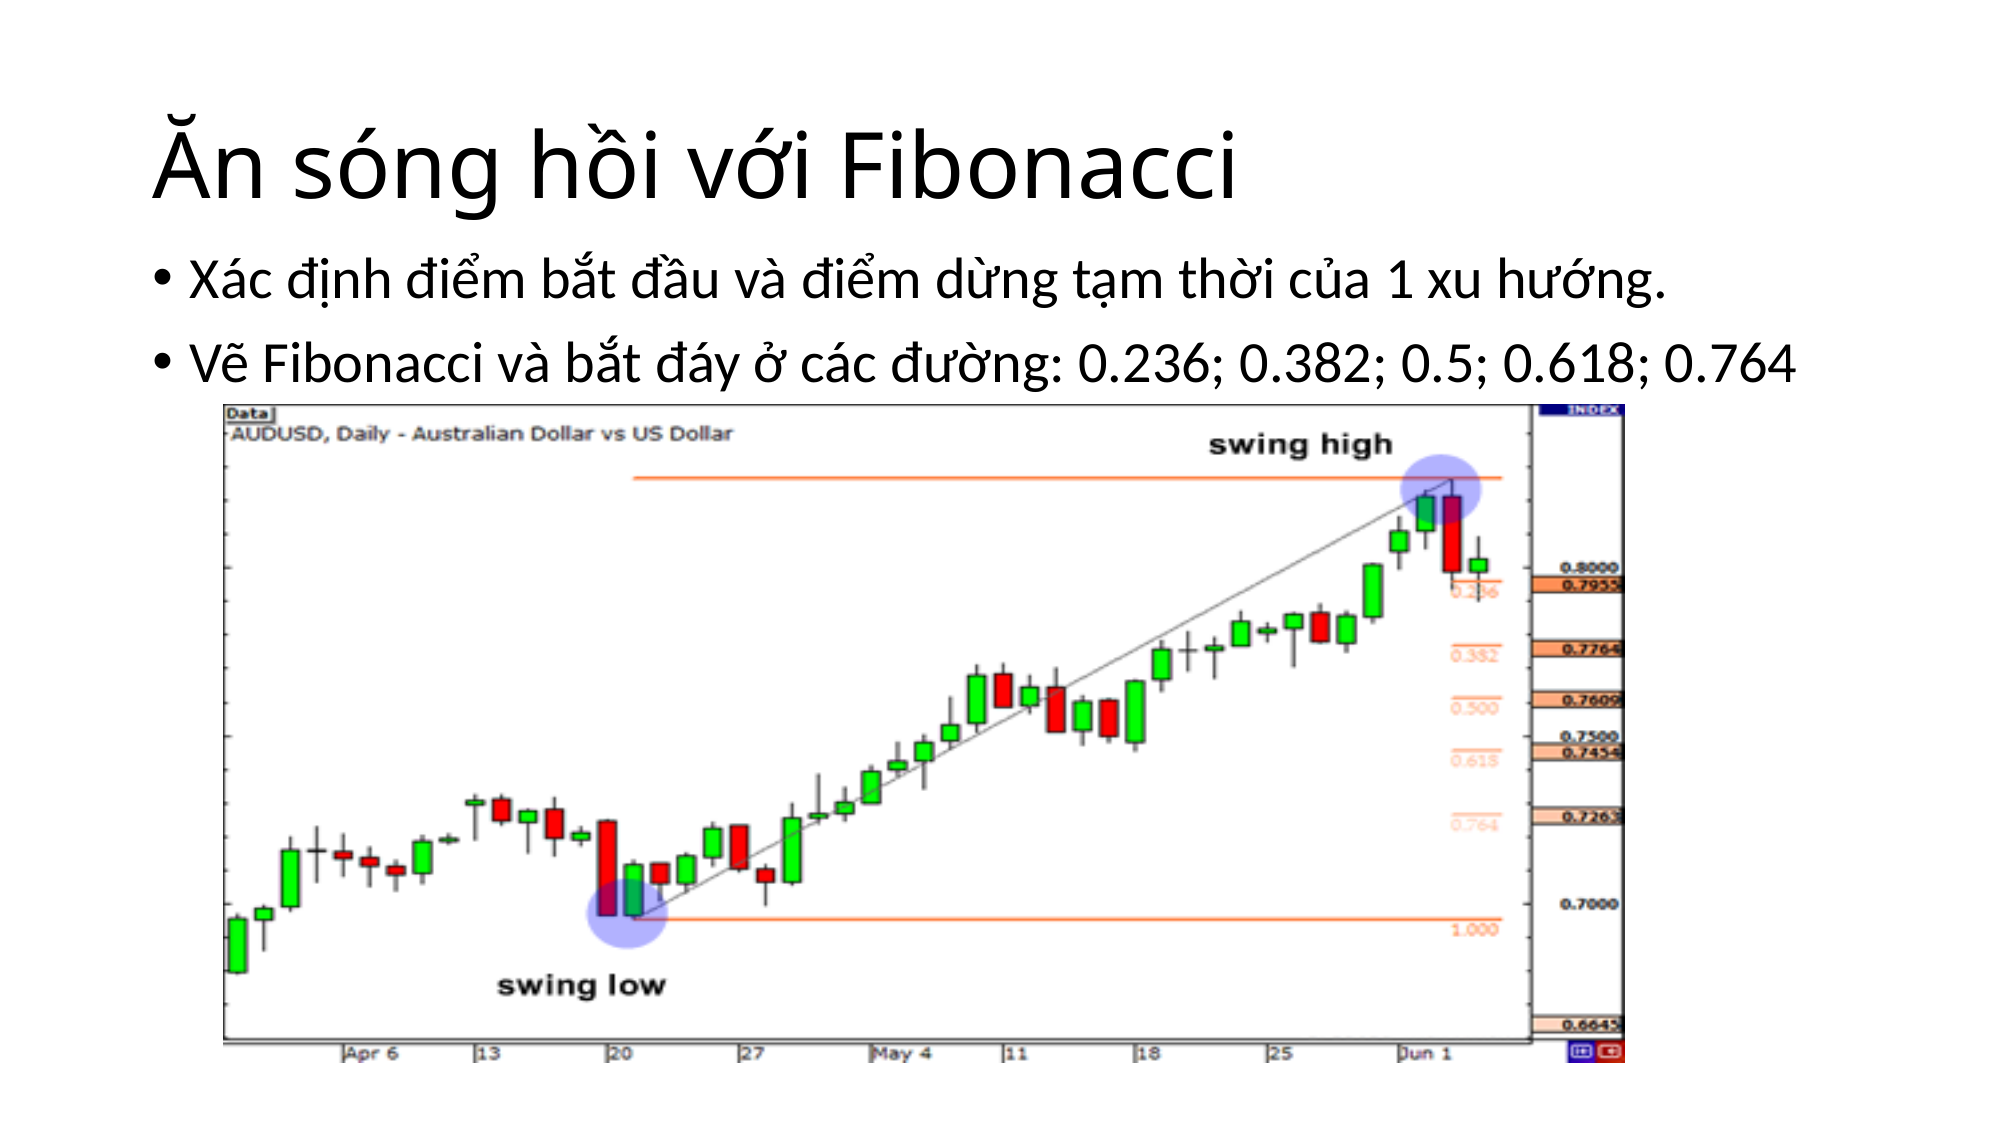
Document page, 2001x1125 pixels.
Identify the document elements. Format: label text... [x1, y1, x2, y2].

list Xác định điểm bắt đầu và điểm dừng tạm thời của 1 xu hướng. Vẽ Fibonacci và bắt đáy ở các đường: 0.236; 0.382; 0.5; 0.618; 0.764 [137, 241, 1863, 470]
picture [223, 404, 1625, 1063]
title Ăn sóng hồi với Fibonacci [137, 59, 1863, 241]
